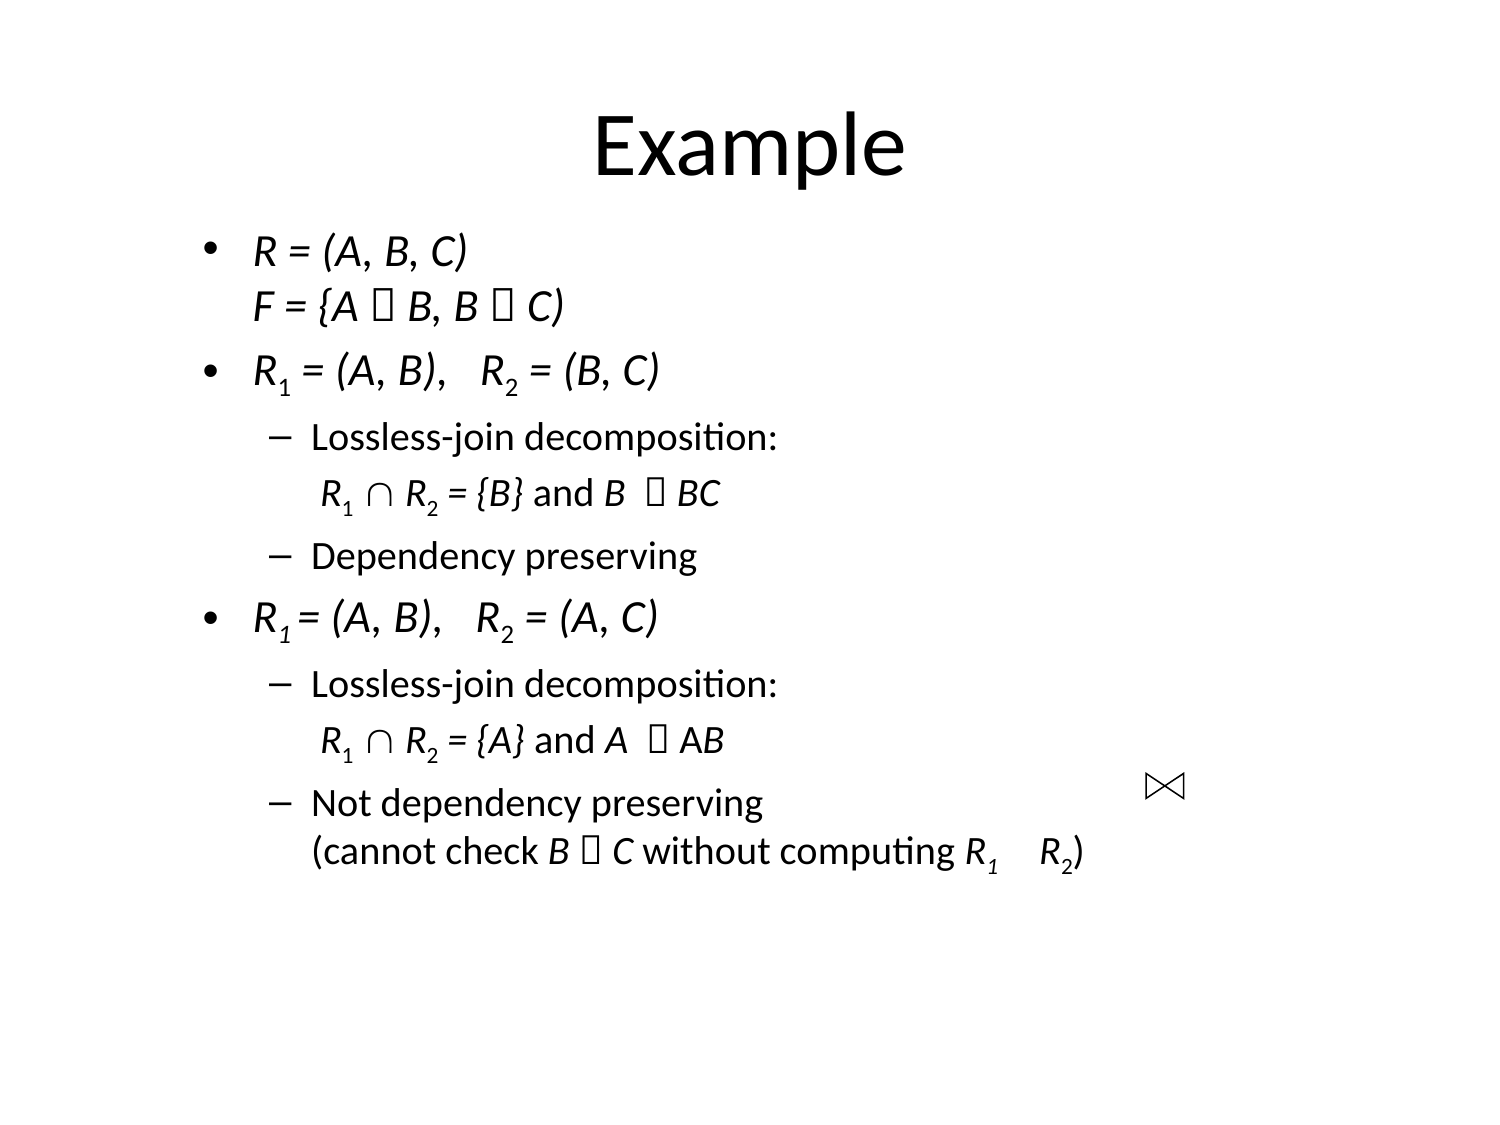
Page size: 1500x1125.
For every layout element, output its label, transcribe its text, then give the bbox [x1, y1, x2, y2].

list R = (A, B, C) F = {A  B, B  C) R1 = (A, B), R2 = (B, C) Lossless-join decomposition: R1  R2 = {B} and B  BC Dependency preserving R1 = (A, B), R2 = (A, C) Lossless-join decomposition: R1  R2 = {A} and A  AB Not dependency preserving (cannot check B  C without computing R1 R2) [187, 212, 1291, 888]
text_box [1146, 773, 1184, 799]
title Example [74, 44, 1426, 233]
